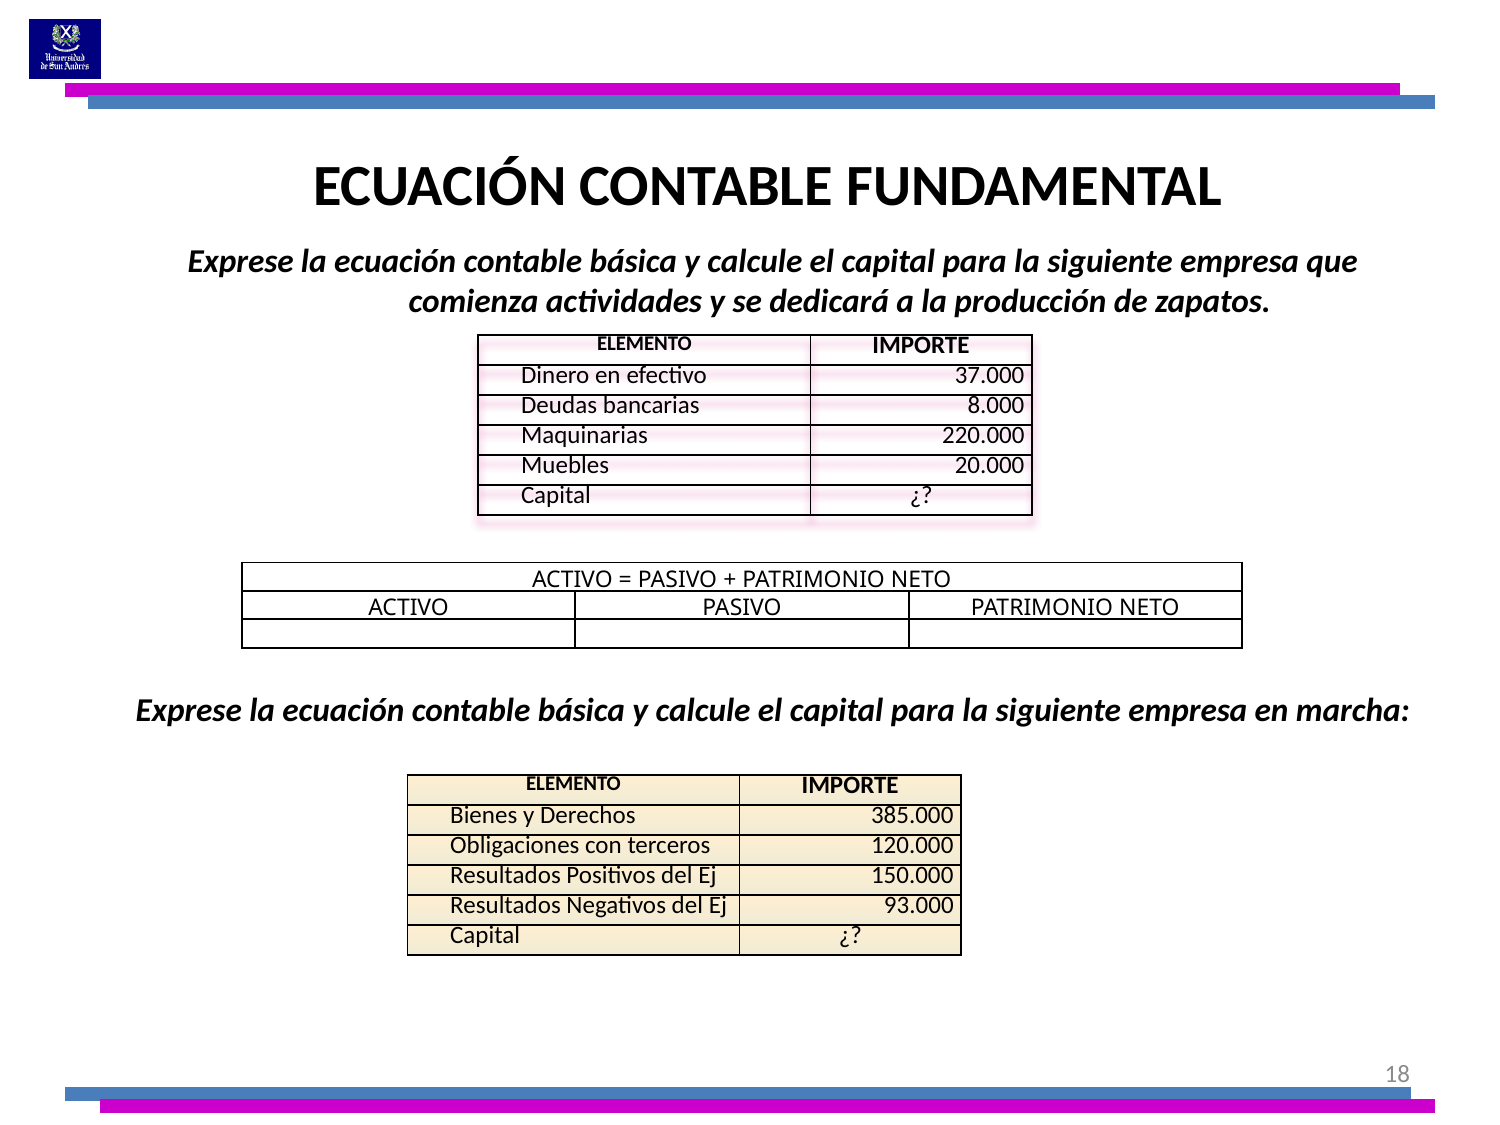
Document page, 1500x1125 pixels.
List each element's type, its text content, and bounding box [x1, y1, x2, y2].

table_cell Dinero en efectivo [479, 366, 810, 394]
table_header ACTIVO = PASIVO + PATRIMONIO NETO [243, 563, 1241, 590]
table_cell 93.000 [740, 896, 960, 924]
slide_number 18 [1074, 1042, 1425, 1099]
table_cell [243, 620, 574, 647]
table_cell Muebles [479, 456, 810, 484]
table_header ELEMENTO [479, 336, 810, 364]
picture [29, 18, 101, 79]
table_cell Resultados Negativos del Ej [408, 896, 739, 924]
table_header IMPORTE [811, 336, 1031, 364]
table_cell 220.000 [811, 426, 1031, 454]
table_cell Bienes y Derechos [408, 806, 739, 834]
table_cell 8.000 [811, 396, 1031, 424]
table_cell ¿? [740, 926, 960, 954]
text_box Exprese la ecuación contable básica y calcule el capital para la siguiente empresa que comienza actividades y se dedicará a la producción de zapatos. [171, 231, 1376, 327]
table_cell PATRIMONIO NETO [910, 592, 1241, 618]
table_cell Deudas bancarias [479, 396, 810, 424]
table_cell ¿? [811, 486, 1031, 514]
table_header IMPORTE [740, 776, 960, 804]
table_cell Maquinarias [479, 426, 810, 454]
title ECUACIÓN CONTABLE FUNDAMENTAL [123, 113, 1412, 252]
text_box Exprese la ecuación contable básica y calcule el capital para la siguiente empresa en marcha: [112, 680, 1435, 736]
table_cell 120.000 [740, 836, 960, 864]
table_cell 37.000 [811, 366, 1031, 394]
table_cell Obligaciones con terceros [408, 836, 739, 864]
table_cell PASIVO [576, 592, 908, 618]
table_cell ACTIVO [243, 592, 574, 618]
table_cell 20.000 [811, 456, 1031, 484]
table_cell Capital [479, 486, 810, 514]
table_cell [576, 620, 908, 647]
table_cell 385.000 [740, 806, 960, 834]
table_cell 150.000 [740, 866, 960, 894]
table_cell [910, 620, 1241, 647]
table_cell Resultados Positivos del Ej [408, 866, 739, 894]
table_header ELEMENTO [408, 776, 739, 804]
table_cell Capital [408, 926, 739, 954]
